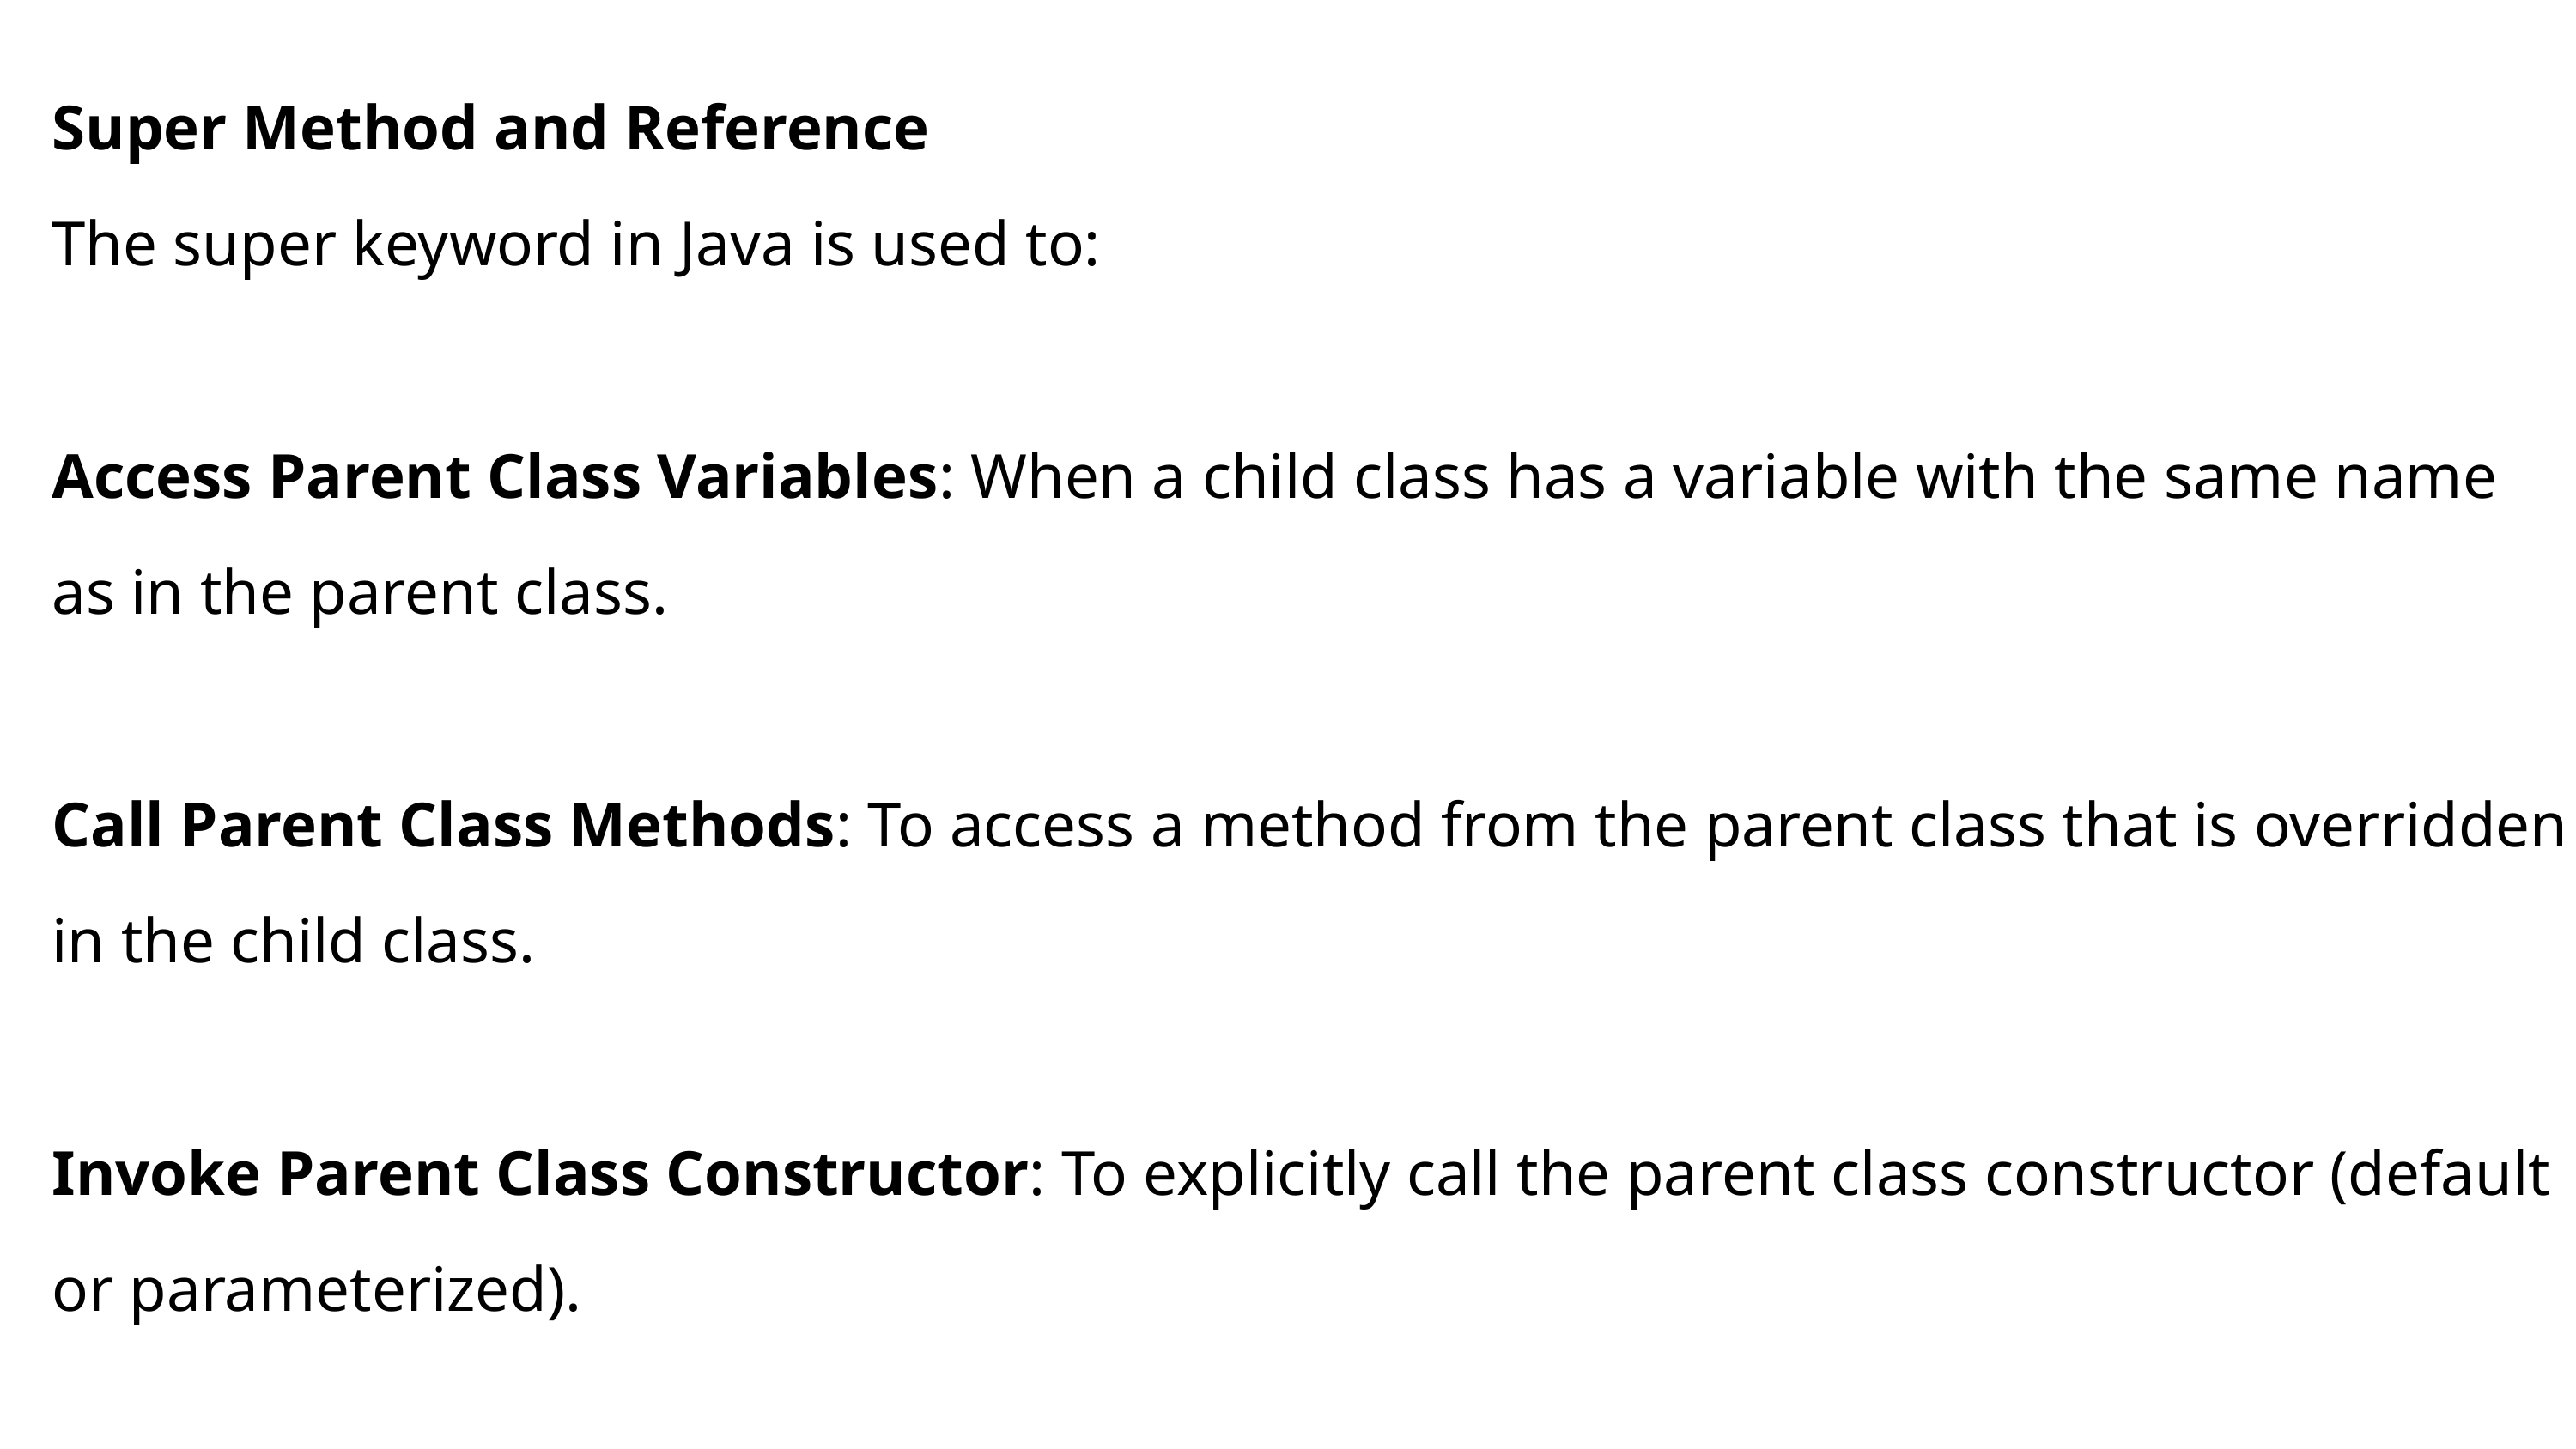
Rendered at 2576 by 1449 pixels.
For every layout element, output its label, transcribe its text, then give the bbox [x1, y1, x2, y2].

text_box Super Method and Reference The super keyword in Java is used to: Access Parent Class Variables: When a child class has a variable with the same name as in the parent class. Call Parent Class Methods: To access a method from the parent class that is overridden in the child class. Invoke Parent Class Constructor: To explicitly call the parent class constructor (default or parameterized). [52, 45, 2576, 1324]
